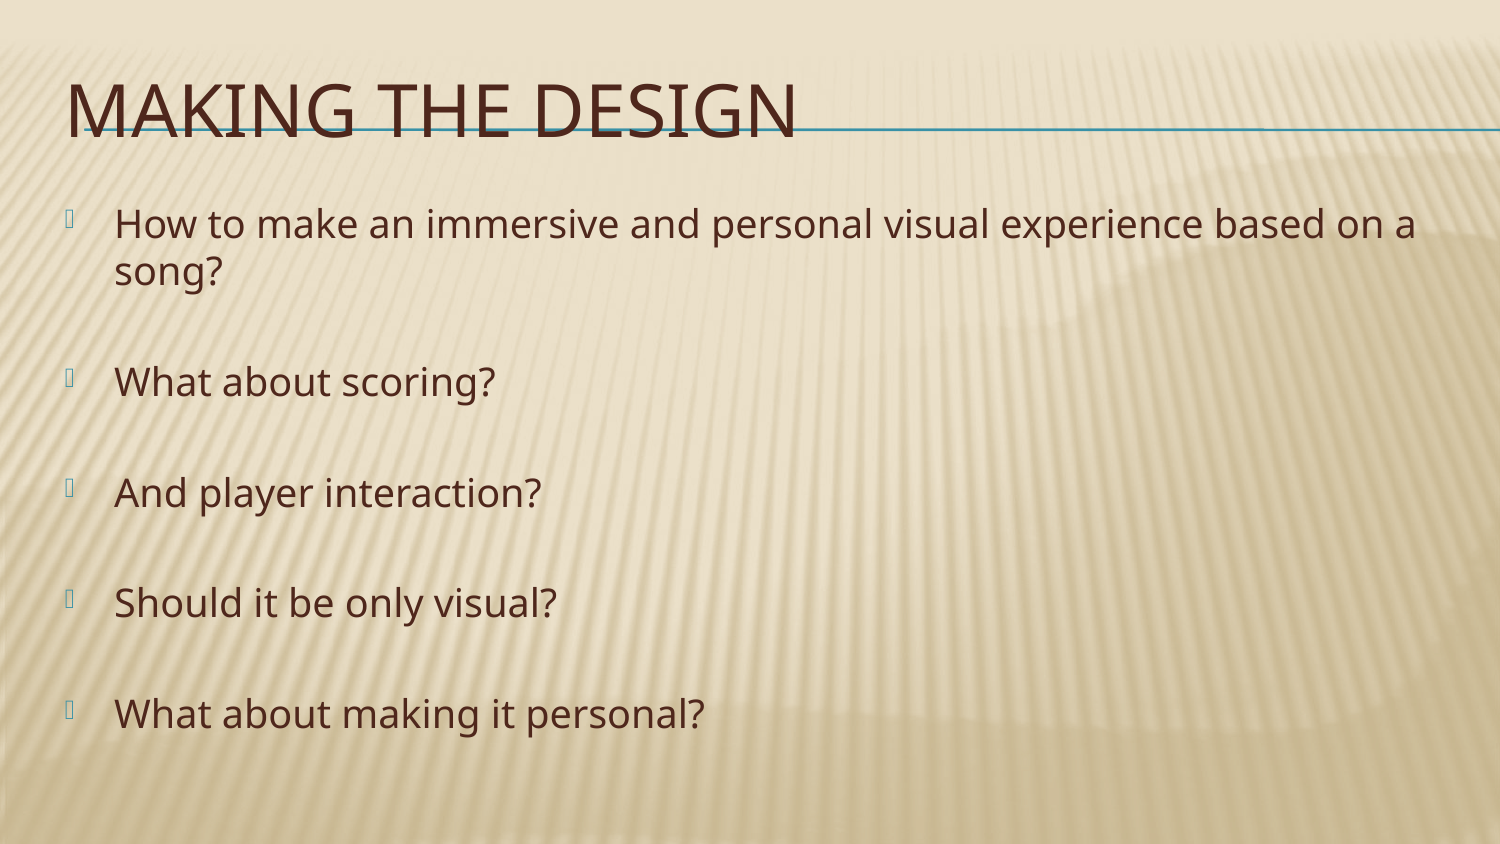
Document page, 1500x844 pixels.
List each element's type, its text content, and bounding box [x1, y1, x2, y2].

list How to make an immersive and personal visual experience based on a song? What about scoring? And player interaction? Should it be only visual? What about making it personal? [50, 191, 1475, 748]
title Making the design [50, 56, 1475, 160]
